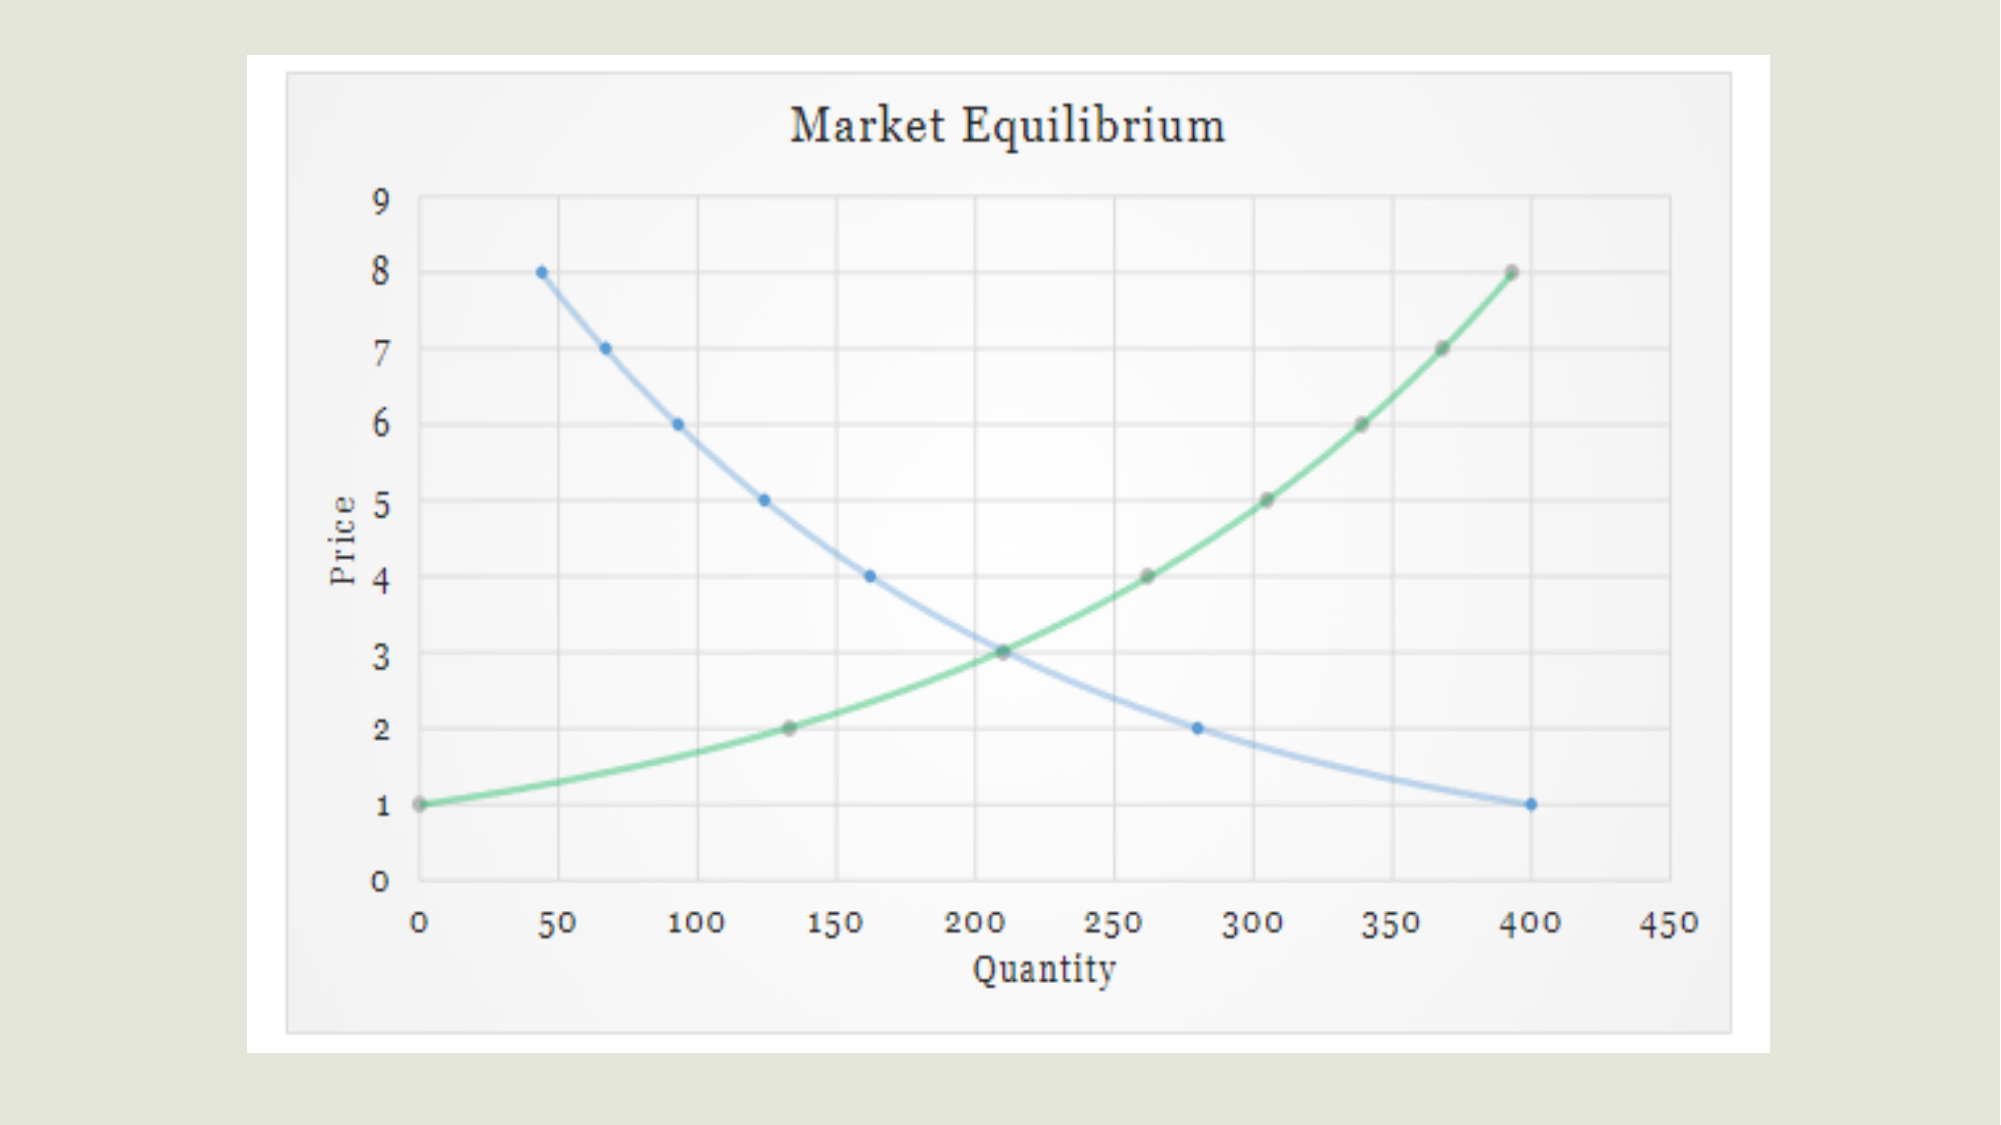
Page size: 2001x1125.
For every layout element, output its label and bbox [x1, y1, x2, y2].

picture [247, 54, 1770, 1054]
